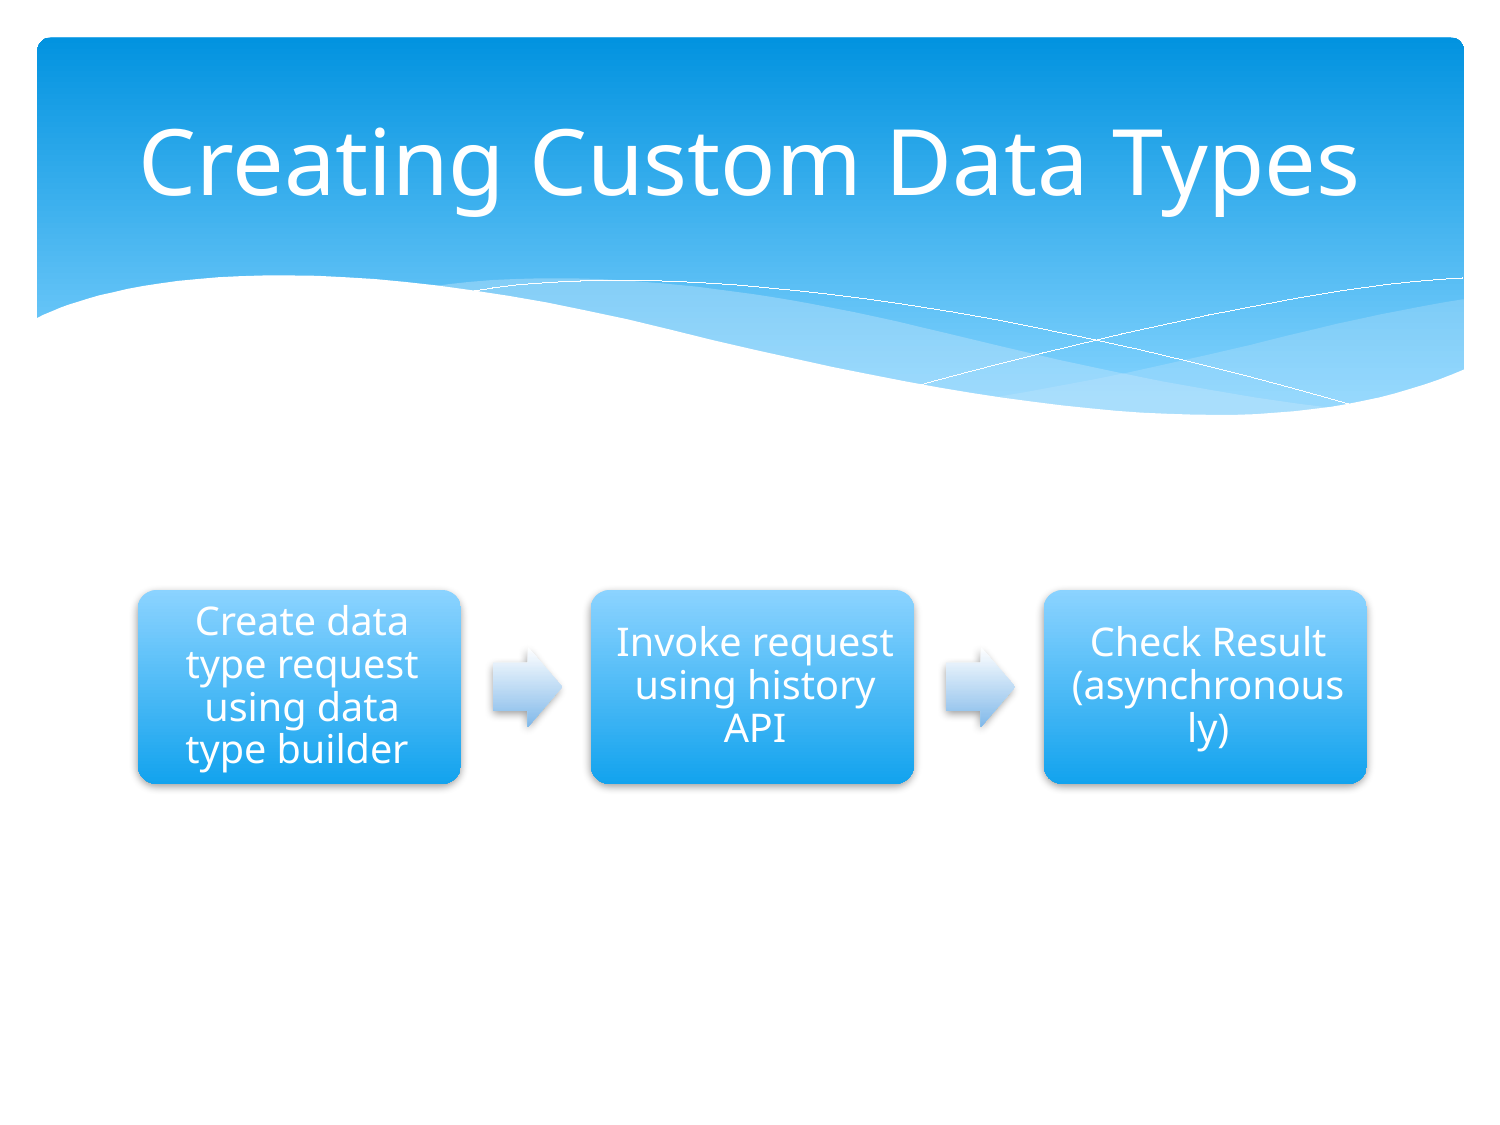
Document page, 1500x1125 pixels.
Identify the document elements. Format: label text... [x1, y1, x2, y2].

title Creating Custom Data Types [75, 55, 1425, 261]
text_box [136, 337, 1369, 1037]
